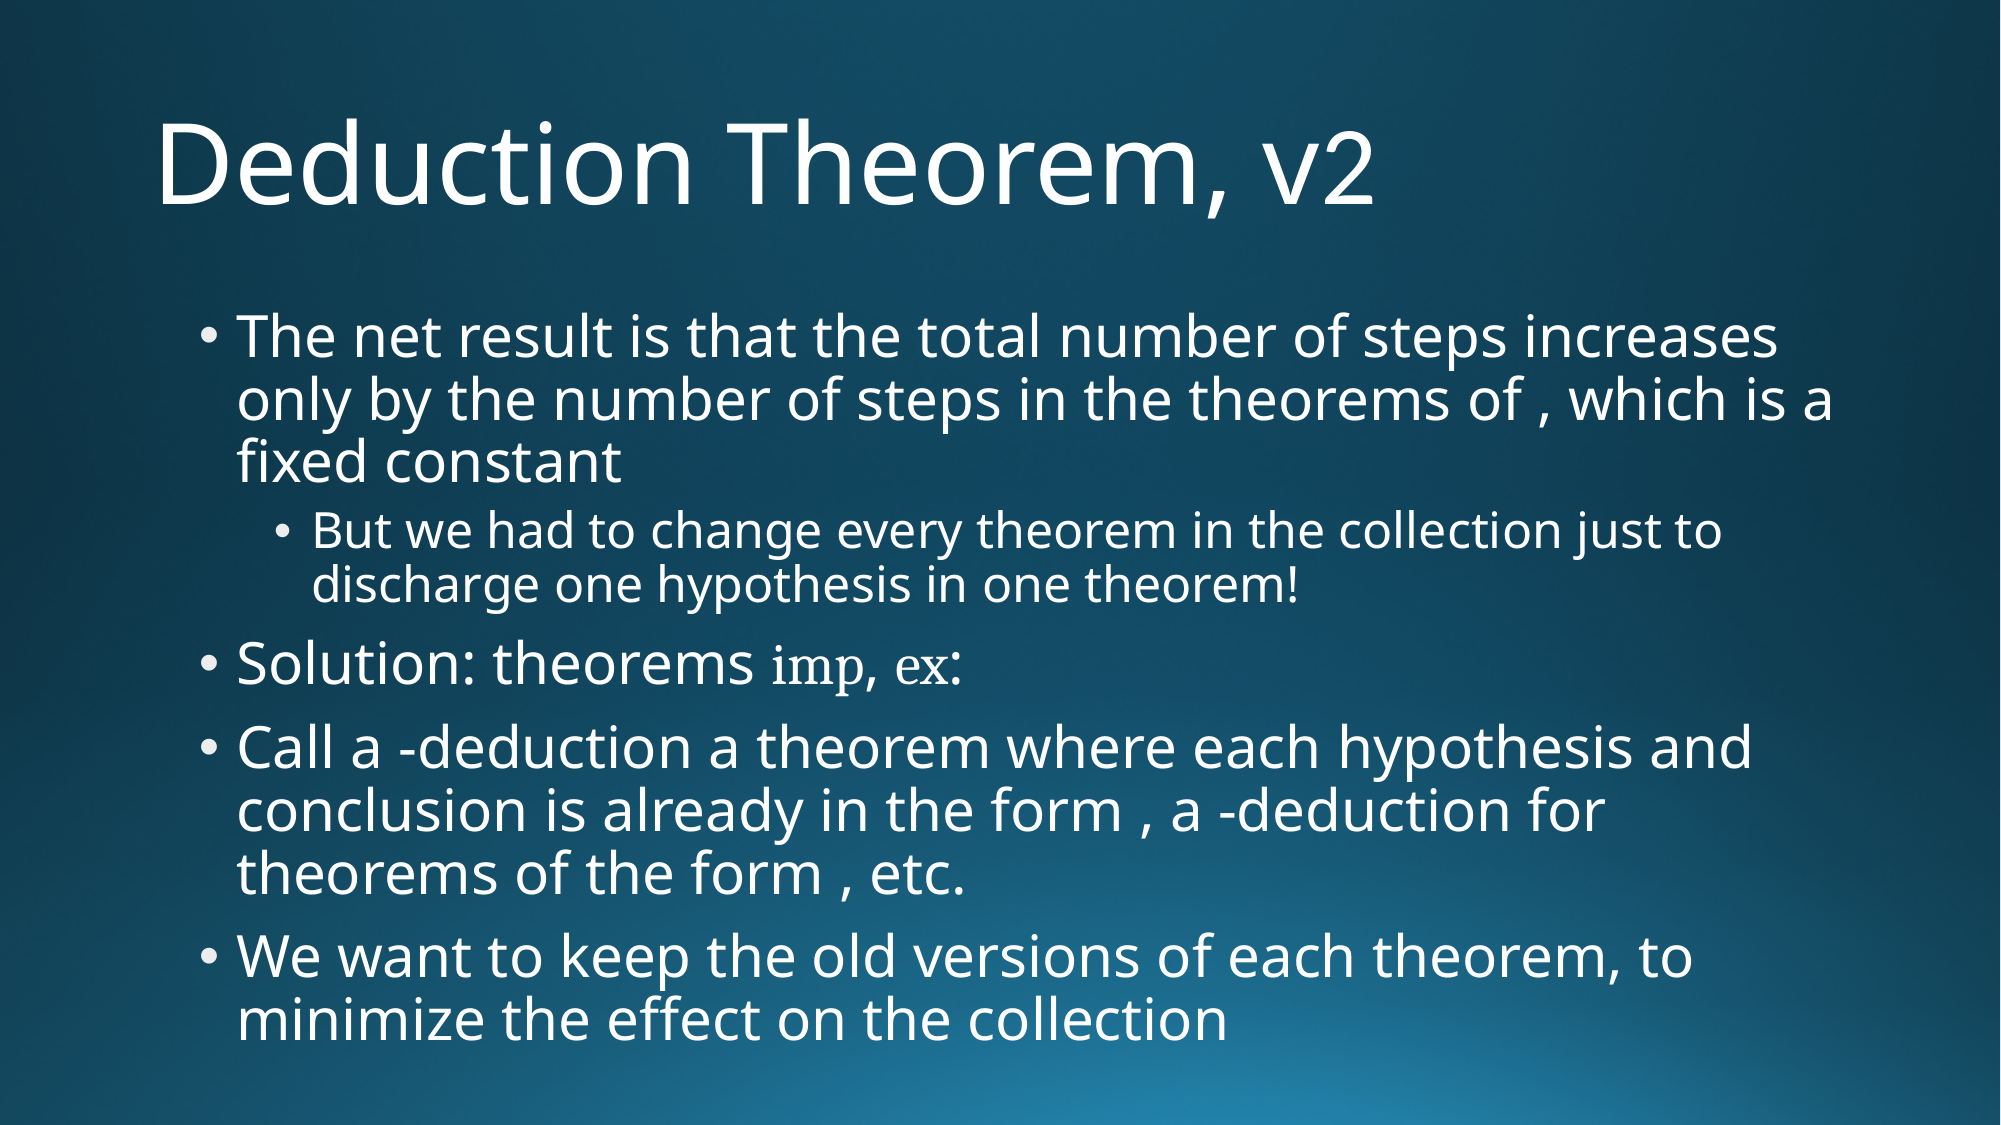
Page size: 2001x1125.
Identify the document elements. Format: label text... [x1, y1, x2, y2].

title Deduction Theorem, v2 [137, 59, 1863, 278]
picture [0, 0, 2001, 1125]
